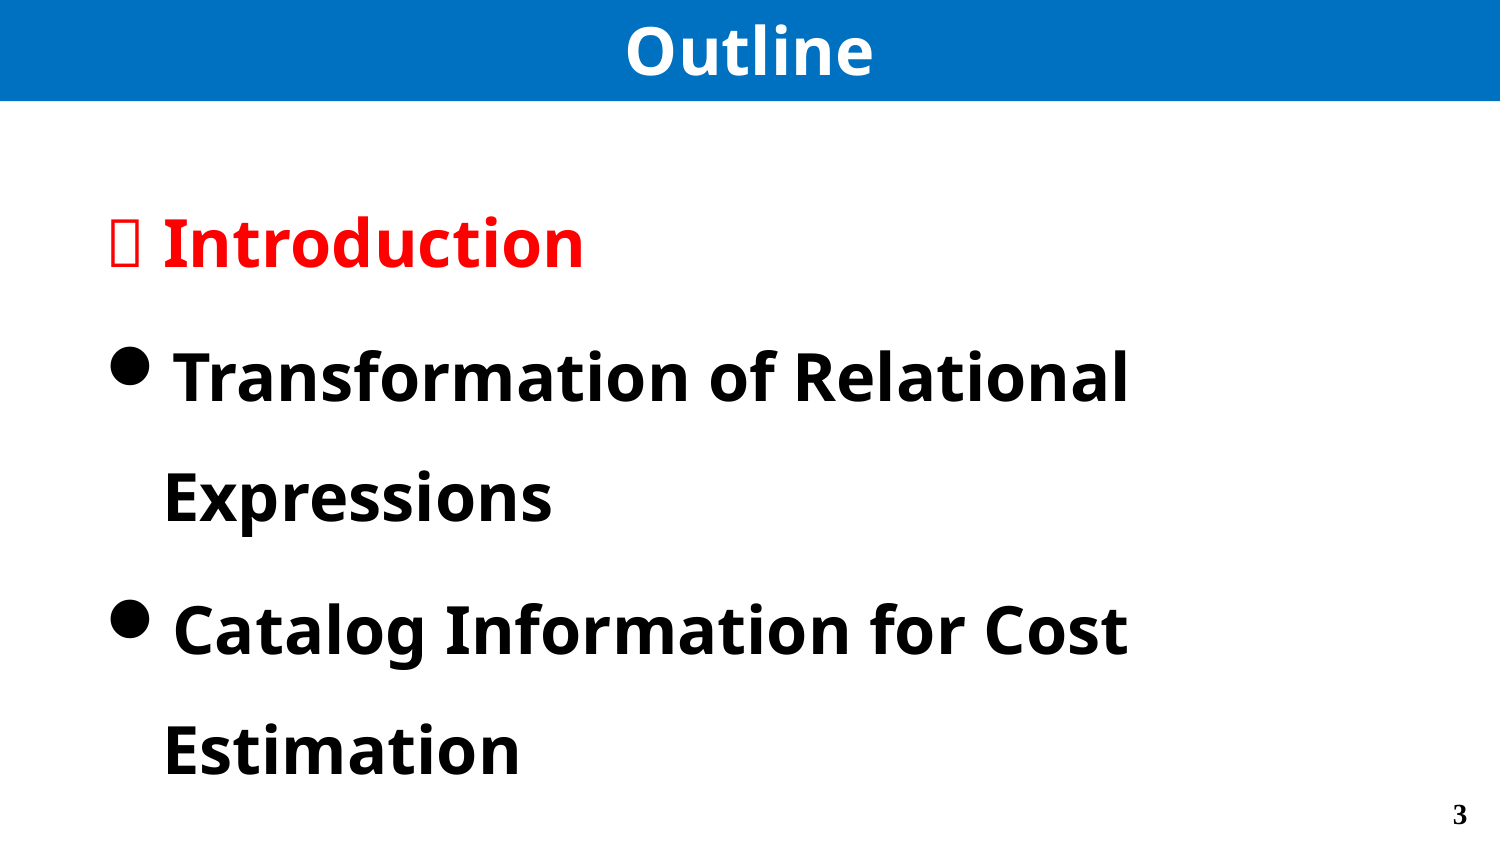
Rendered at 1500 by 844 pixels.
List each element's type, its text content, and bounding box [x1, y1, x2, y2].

title Outline [0, 0, 1500, 102]
list  Introduction Transformation of Relational Expressions Catalog Information for Cost Estimation Estimation of Statistics Dynamic Programming for Choosing Evaluation Plans [90, 153, 1422, 710]
